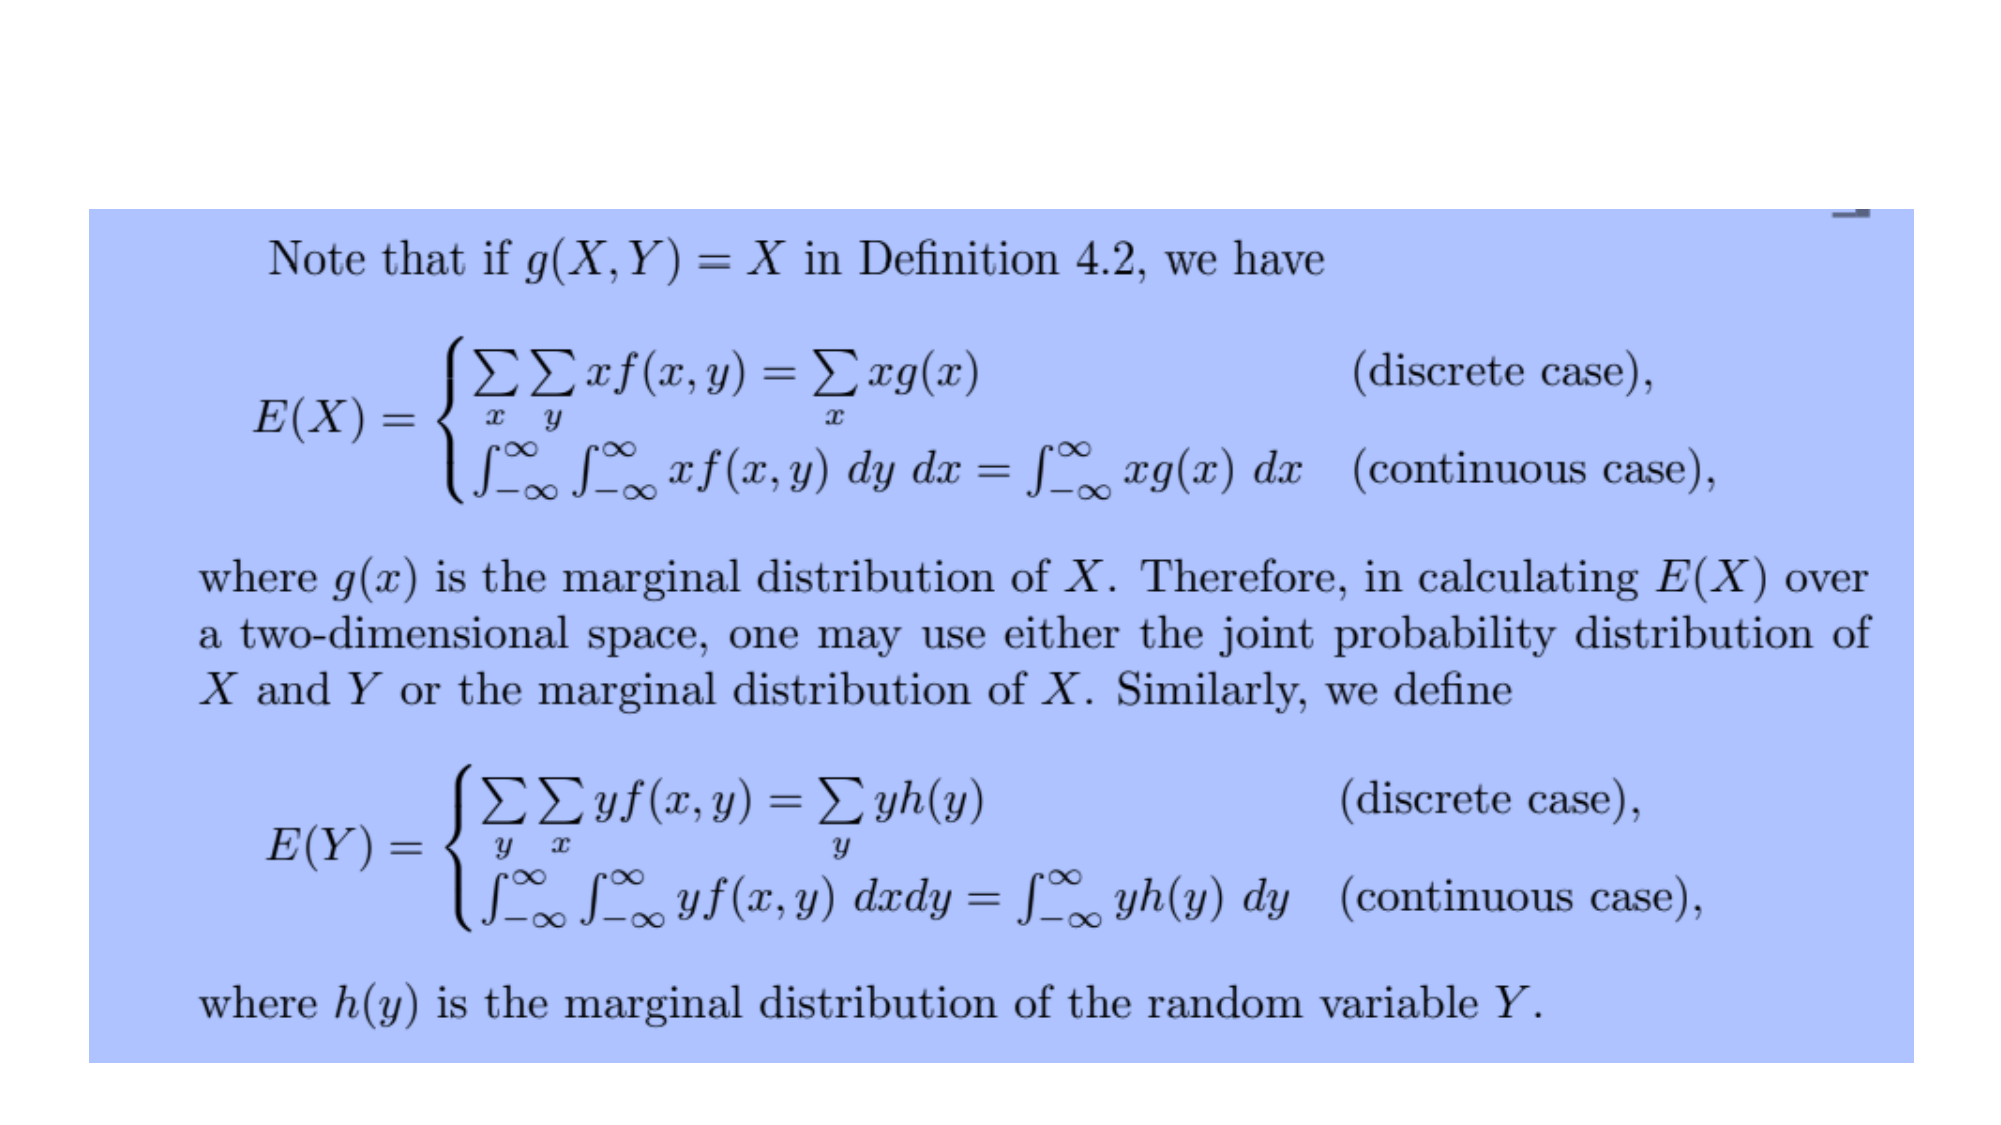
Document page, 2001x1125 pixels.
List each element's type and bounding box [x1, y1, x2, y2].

picture [89, 209, 1914, 1063]
